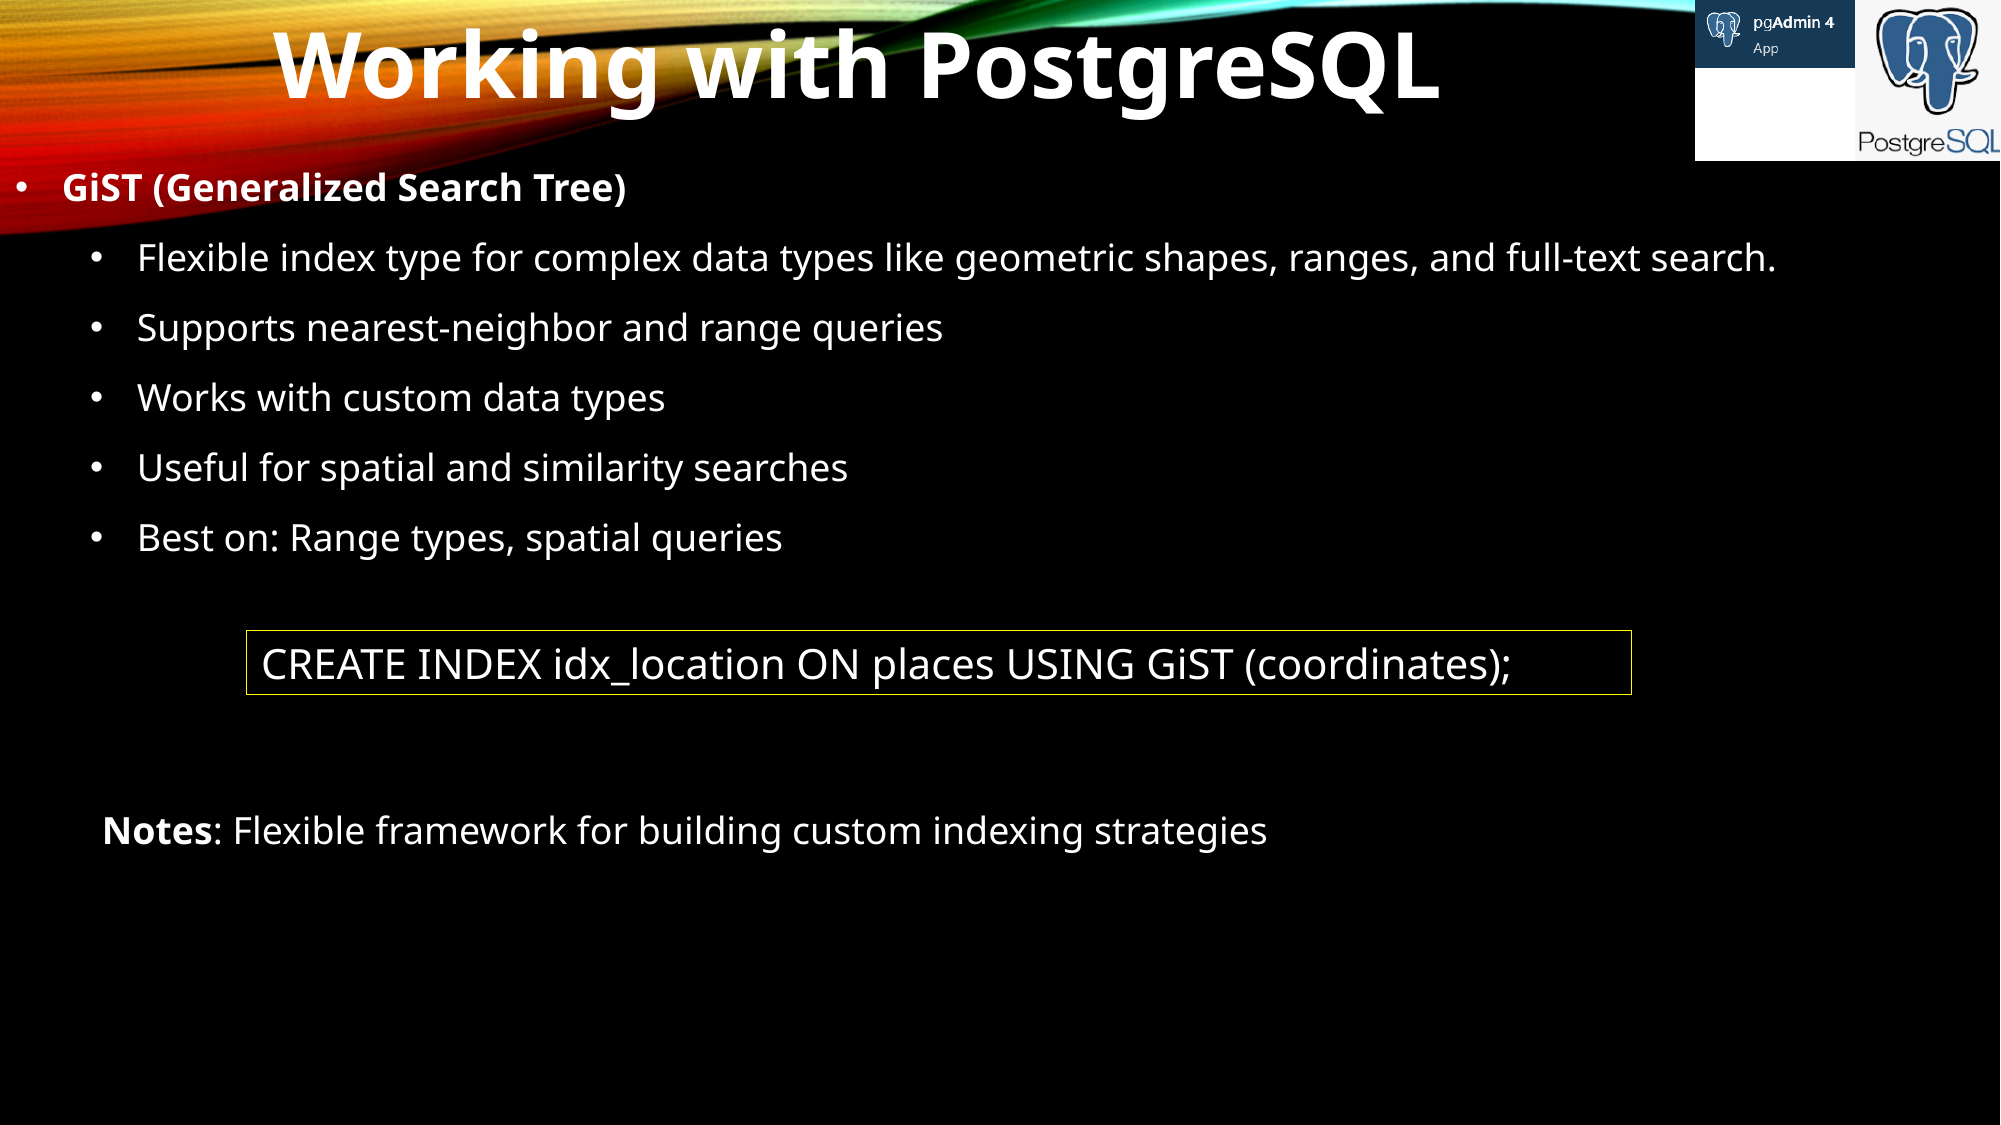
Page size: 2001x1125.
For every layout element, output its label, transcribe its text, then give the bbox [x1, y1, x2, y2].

picture [0, 0, 2000, 237]
text_box Working with PostgreSQL [0, 0, 1694, 125]
text_box CREATE INDEX idx_location ON places USING GiST (coordinates); [246, 630, 1632, 695]
text_box Notes: Flexible framework for building custom indexing strategies [87, 799, 1723, 860]
text_box GiST (Generalized Search Tree) Flexible index type for complex data types like geometric shapes, ranges, and full-text search. Supports nearest-neighbor and range queries Works with custom data types Useful for spatial and similarity searches Best on: Range types, spatial queries [0, 156, 1975, 567]
